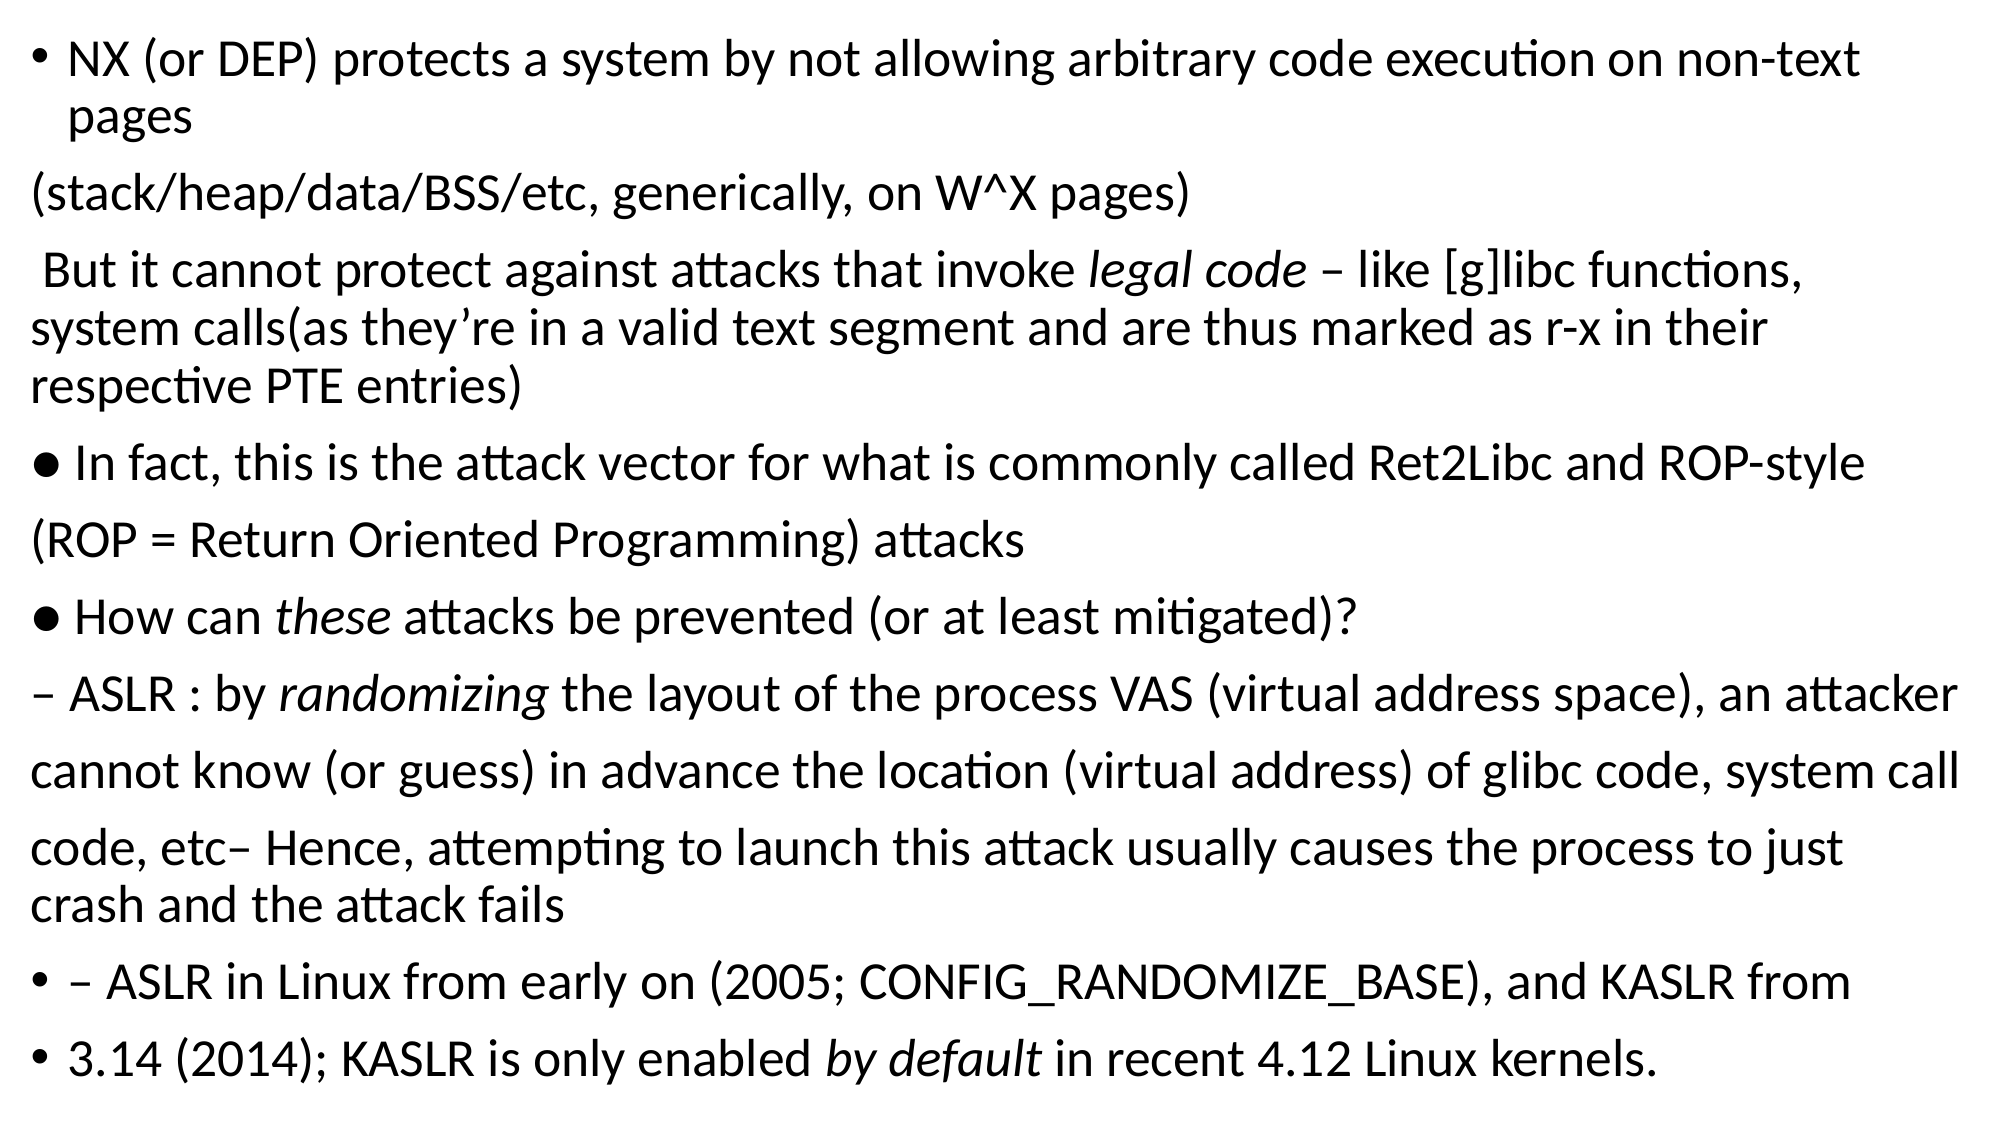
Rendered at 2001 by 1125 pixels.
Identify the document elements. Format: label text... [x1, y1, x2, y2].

list NX (or DEP) protects a system by not allowing arbitrary code execution on non-text pages (stack/heap/data/BSS/etc, generically, on W^X pages) But it cannot protect against attacks that invoke legal code – like [g]libc functions, system calls(as they’re in a valid text segment and are thus marked as r-x in their respective PTE entries) ● In fact, this is the attack vector for what is commonly called Ret2Libc and ROP-style (ROP = Return Oriented Programming) attacks ● How can these attacks be prevented (or at least mitigated)? – ASLR : by randomizing the layout of the process VAS (virtual address space), an attacker cannot know (or guess) in advance the location (virtual address) of glibc code, system call code, etc– Hence, attempting to launch this attack usually causes the process to just crash and the attack fails – ASLR in Linux from early on (2005; CONFIG_RANDOMIZE_BASE), and KASLR from 3.14 (2014); KASLR is only enabled by default in recent 4.12 Linux kernels. [15, 22, 1979, 1106]
